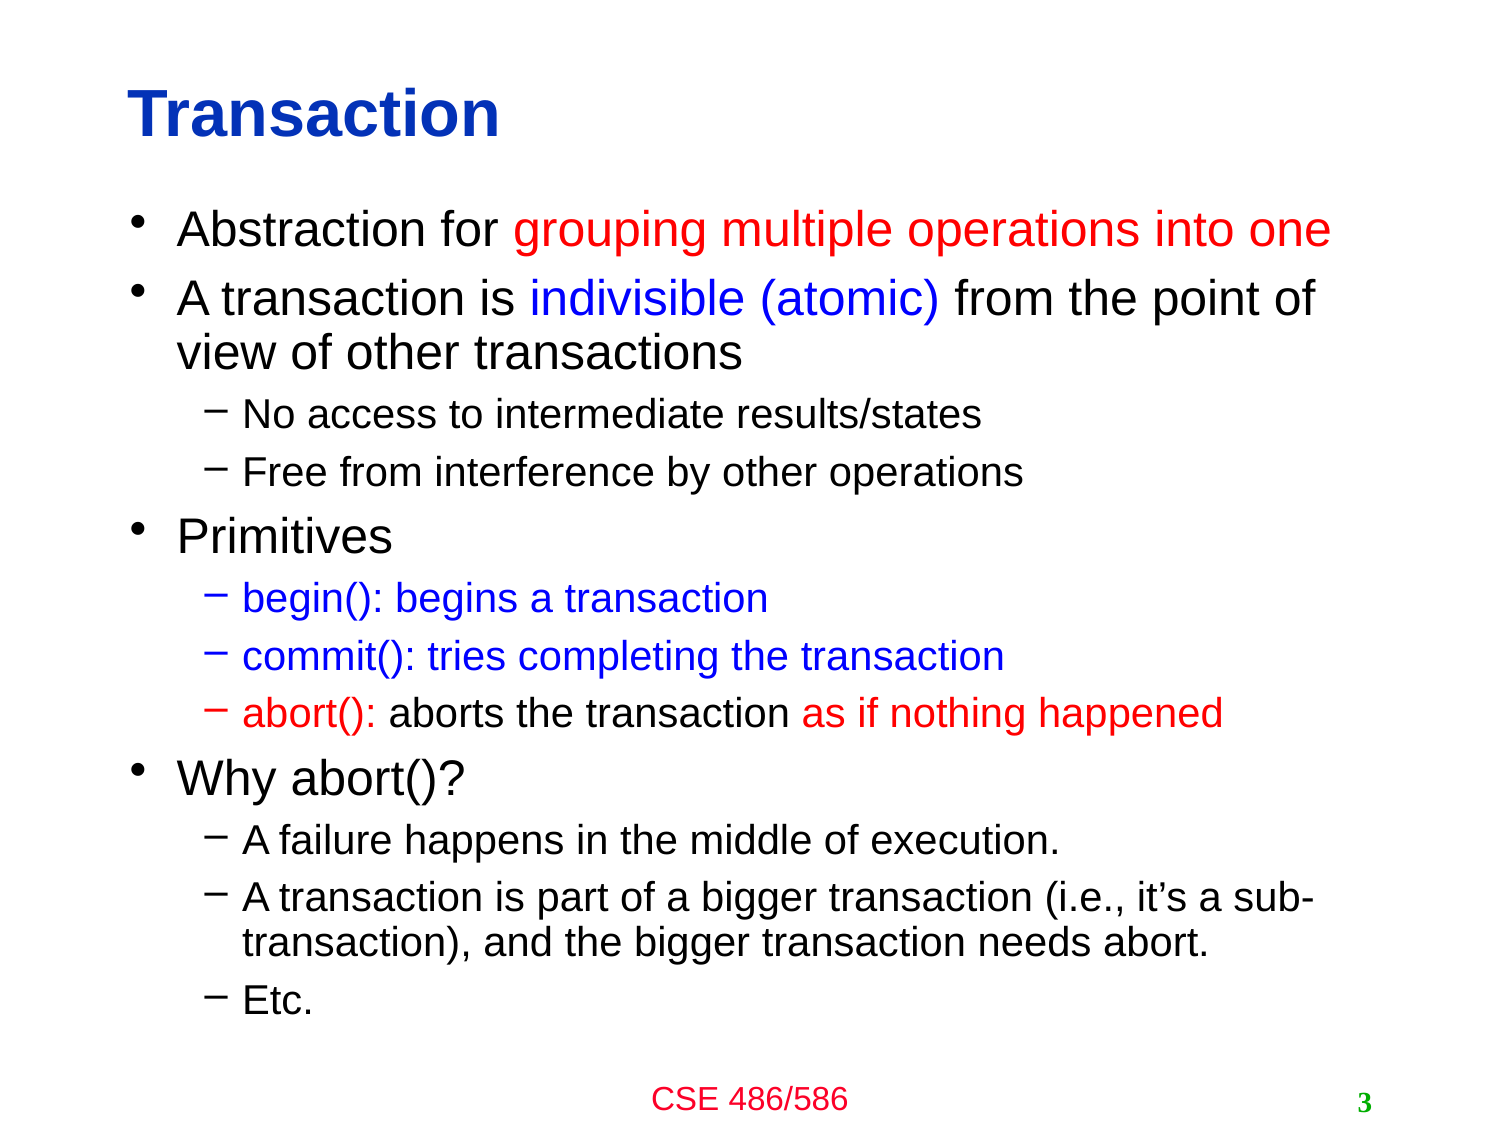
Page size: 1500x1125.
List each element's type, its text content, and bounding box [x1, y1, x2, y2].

list Abstraction for grouping multiple operations into one A transaction is indivisible (atomic) from the point of view of other transactions No access to intermediate results/states Free from interference by other operations Primitives begin(): begins a transaction commit(): tries completing the transaction abort(): aborts the transaction as if nothing happened Why abort()? A failure happens in the middle of execution. A transaction is part of a bigger transaction (i.e., it’s a sub-transaction), and the bigger transaction needs abort. Etc. [114, 195, 1376, 1005]
slide_number 3 [1074, 1076, 1388, 1125]
title Transaction [112, 53, 1310, 176]
